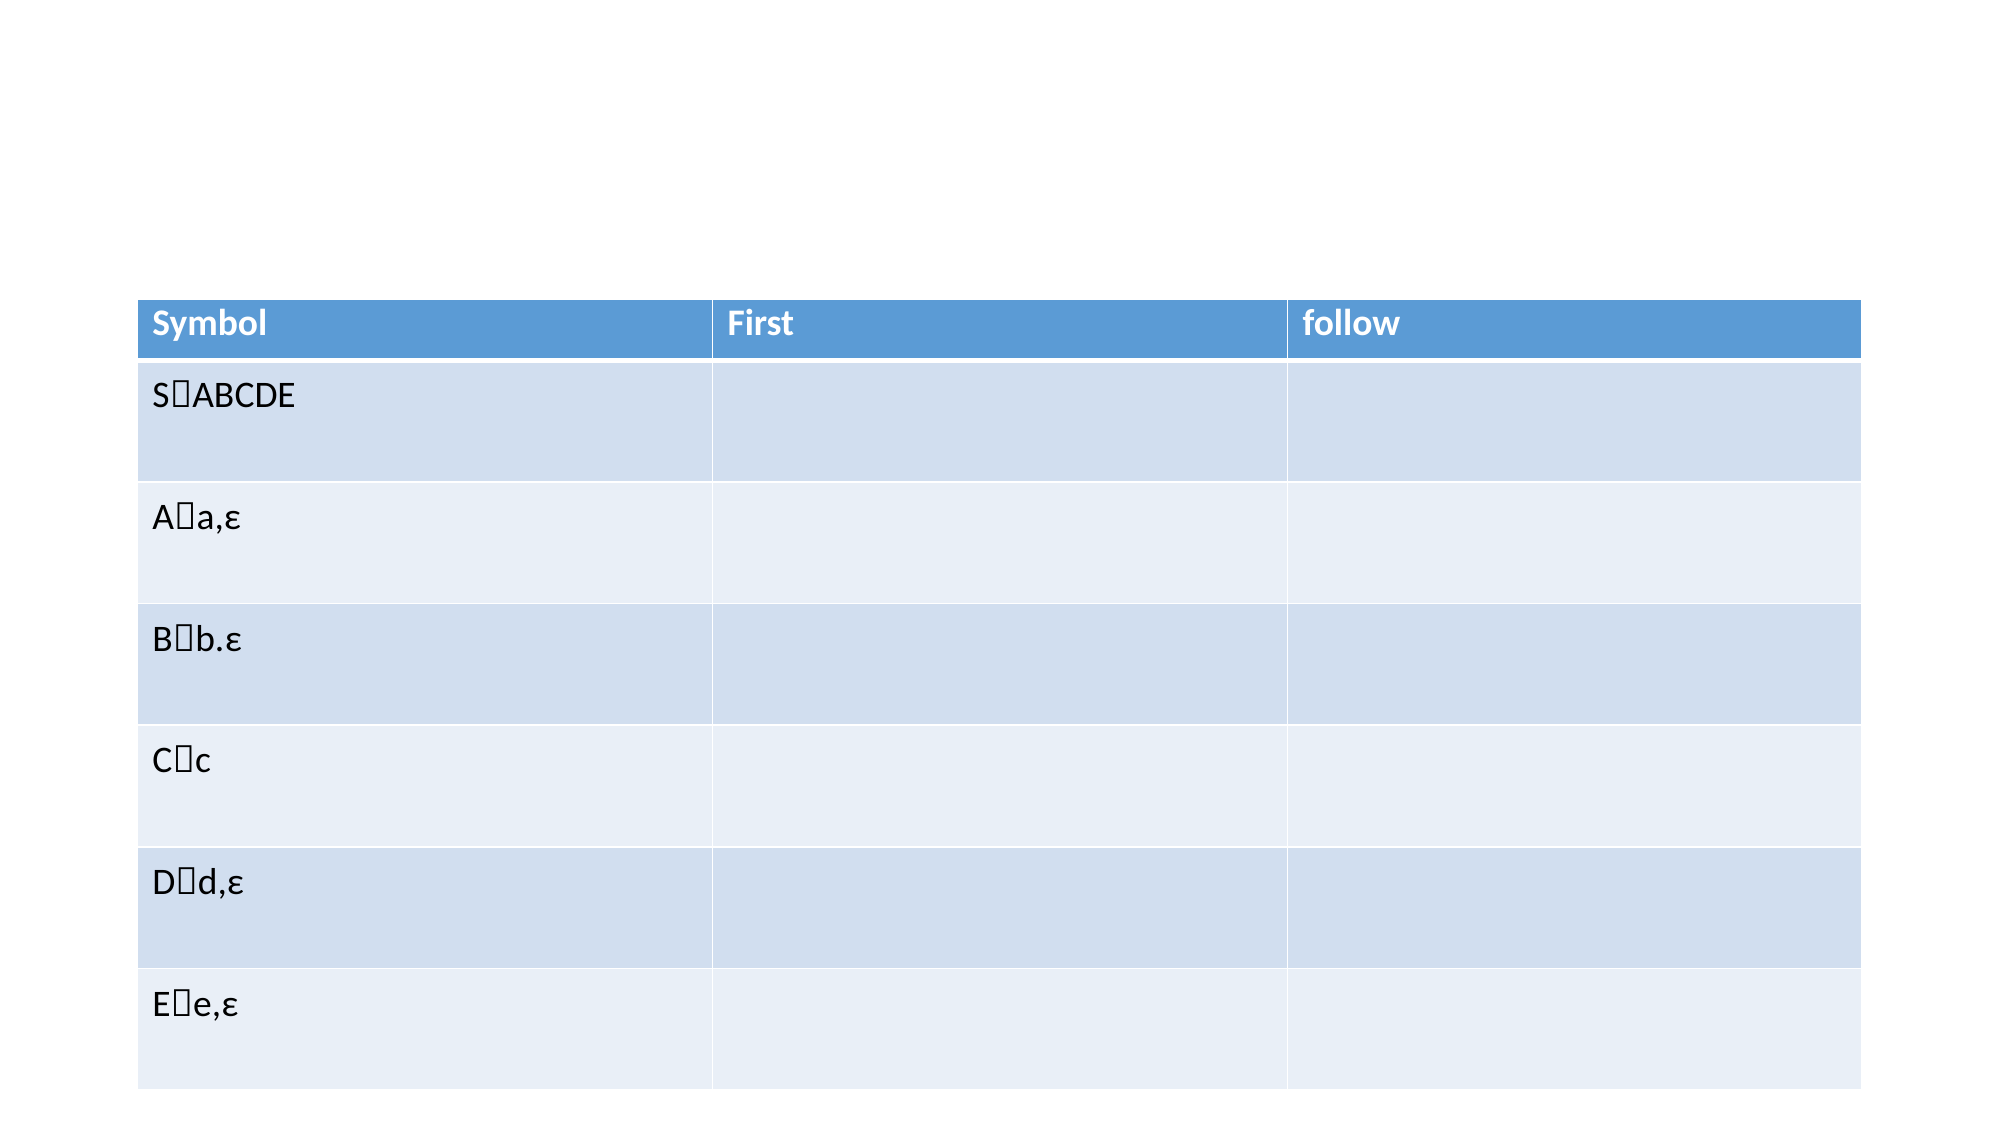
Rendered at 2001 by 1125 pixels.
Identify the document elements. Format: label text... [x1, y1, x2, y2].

table_header First [713, 300, 1287, 358]
table_header follow [1288, 300, 1861, 358]
table_cell SABCDE [138, 363, 712, 481]
table_cell Dd,ε [138, 848, 712, 968]
table_cell [713, 483, 1287, 603]
table_cell [713, 363, 1287, 481]
table_cell [1288, 848, 1861, 968]
table_cell Ee,ε [138, 969, 712, 1089]
table_cell [1288, 483, 1861, 603]
table_cell [1288, 969, 1861, 1089]
table_cell [1288, 726, 1861, 846]
table_cell [713, 848, 1287, 968]
table_cell [1288, 604, 1861, 724]
table_header Symbol [138, 300, 712, 358]
table_cell Bb.ε [138, 604, 712, 724]
table_cell Cc [138, 726, 712, 846]
table_cell [1288, 363, 1861, 481]
table_cell [713, 604, 1287, 724]
table_cell Aa,ε [138, 483, 712, 603]
table_cell [713, 726, 1287, 846]
table_cell [713, 969, 1287, 1089]
